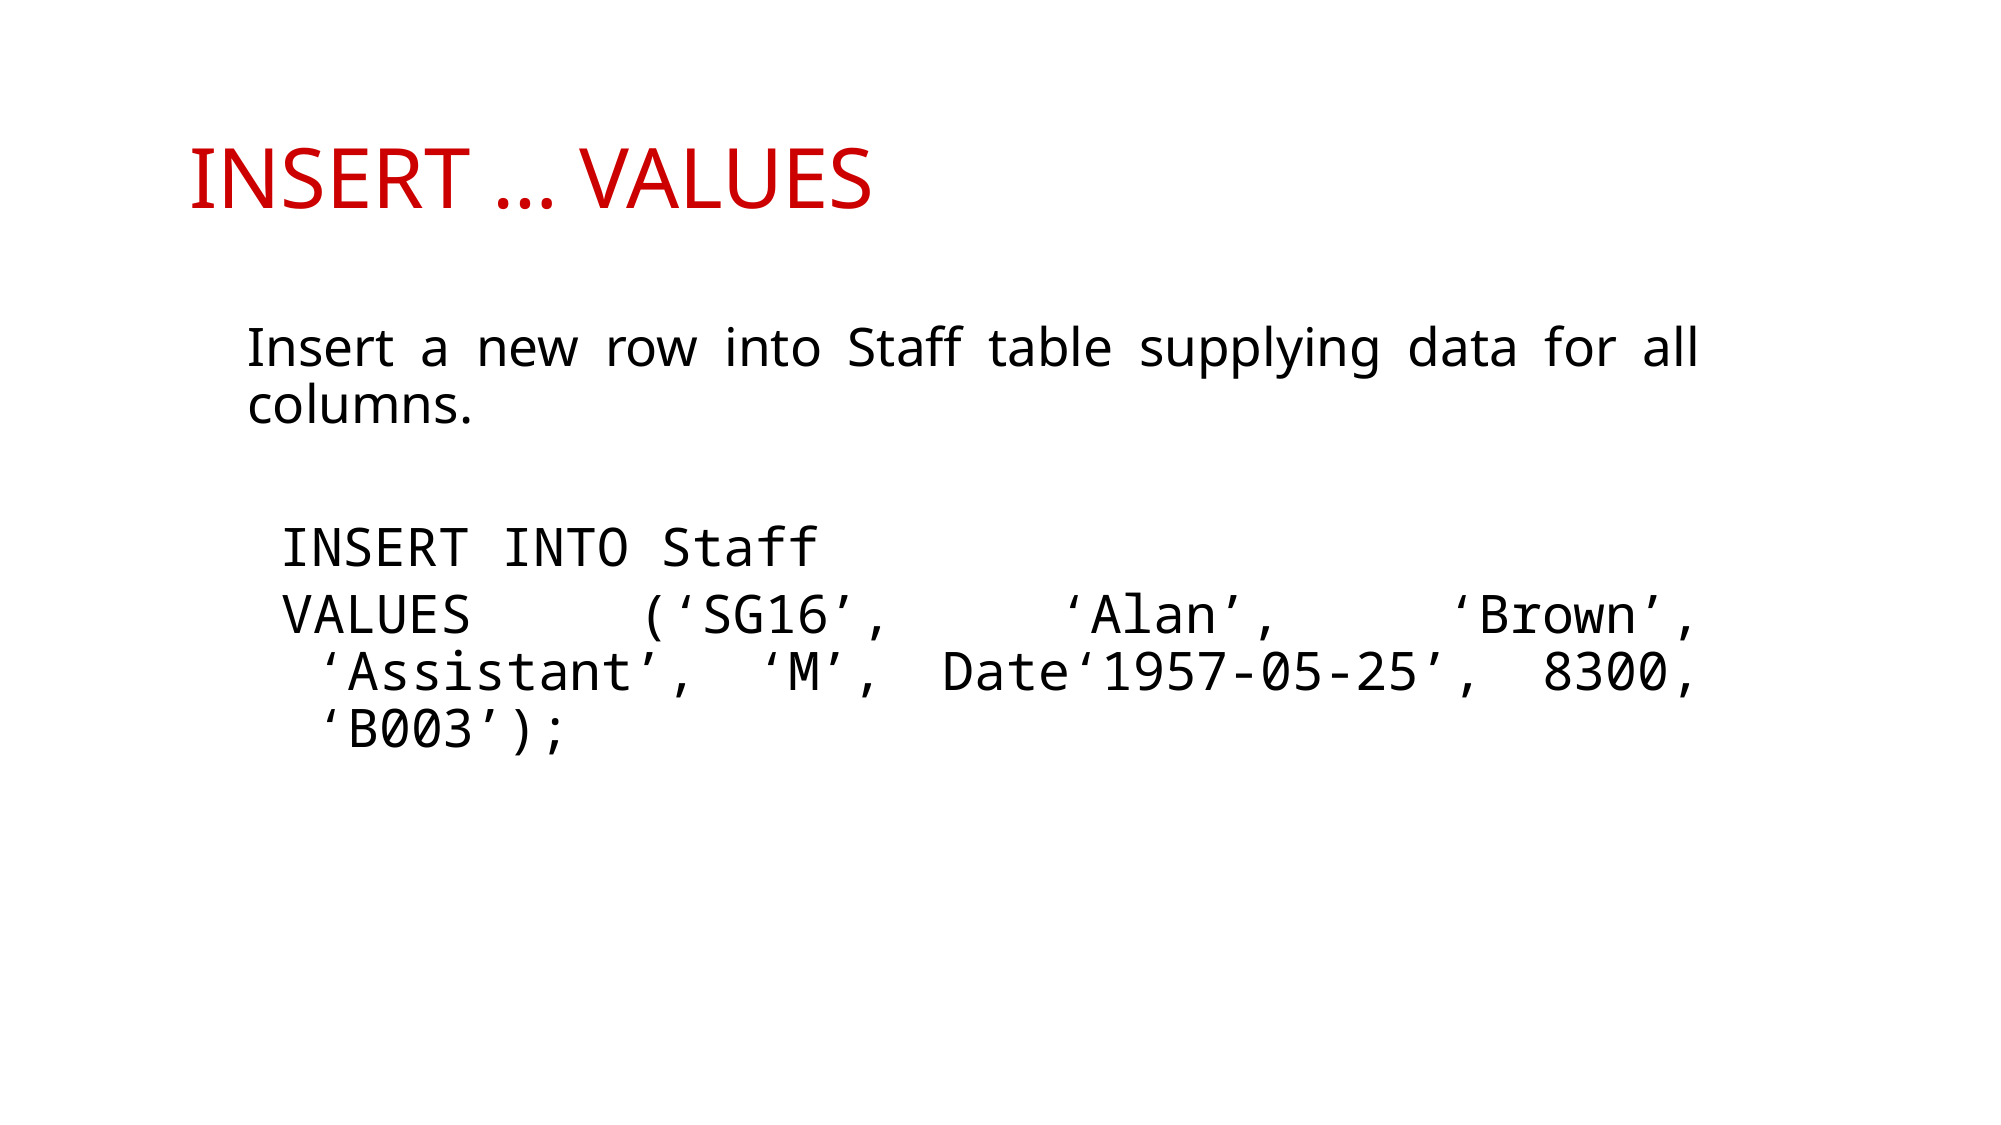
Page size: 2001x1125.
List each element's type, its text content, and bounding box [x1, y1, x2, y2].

list Insert a new row into Staff table supplying data for all columns. INSERT INTO Staff VALUES (‘SG16’, ‘Alan’, ‘Brown’, ‘Assistant’, ‘M’, Date‘1957-05-25’, 8300, ‘B003’); [198, 313, 1716, 767]
title INSERT … VALUES [174, 136, 1550, 228]
